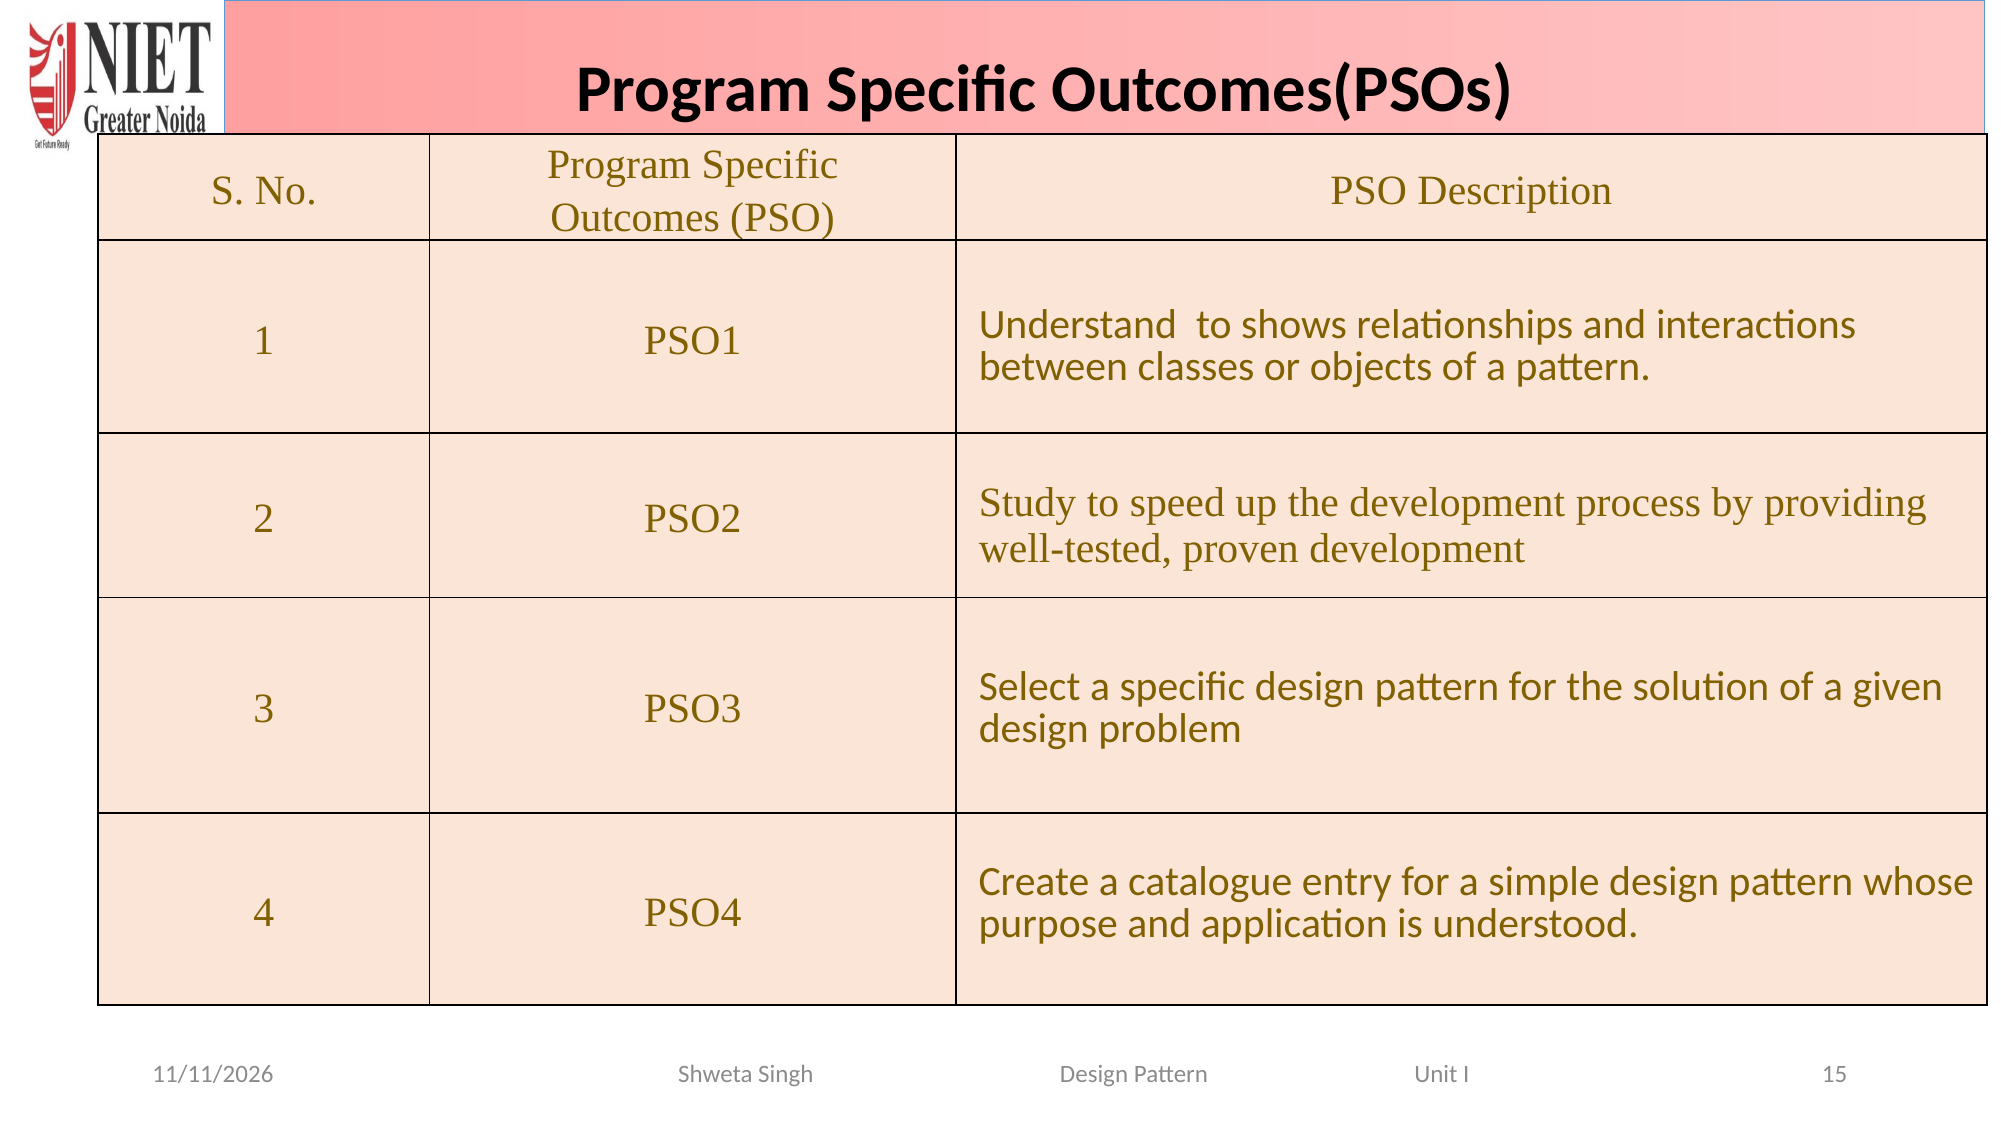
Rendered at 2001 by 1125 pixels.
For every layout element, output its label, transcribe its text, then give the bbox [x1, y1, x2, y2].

table_header S. No. [99, 135, 429, 239]
table_cell PSO2 [430, 434, 955, 597]
footer Shweta Singh Design Pattern Unit I [662, 1042, 1412, 1103]
table_cell PSO4 [430, 814, 955, 1004]
table_cell Understand to shows relationships and interactions between classes or objects of a pattern. [957, 241, 1986, 432]
table_header Program Specific Outcomes (PSO) [430, 135, 955, 239]
table_cell Study to speed up the development process by providing well-tested, proven development [957, 434, 1986, 597]
table_cell 4 [99, 814, 429, 1004]
table_cell PSO1 [430, 241, 955, 432]
table_cell 3 [99, 598, 429, 812]
table_cell PSO3 [430, 598, 955, 812]
table_cell 2 [99, 434, 429, 597]
table_cell 1 [99, 241, 429, 432]
text_box Program Specific Outcomes(PSOs) [545, 37, 1546, 133]
table_cell Select a specific design pattern for the solution of a given design problem [957, 598, 1986, 812]
table_cell Create a catalogue entry for a simple design pattern whose purpose and application is understood. [957, 814, 1986, 1004]
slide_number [137, 1042, 588, 1103]
table_header PSO Description [957, 135, 1986, 239]
slide_number 15 [1412, 1042, 1863, 1103]
picture [15, 0, 224, 182]
